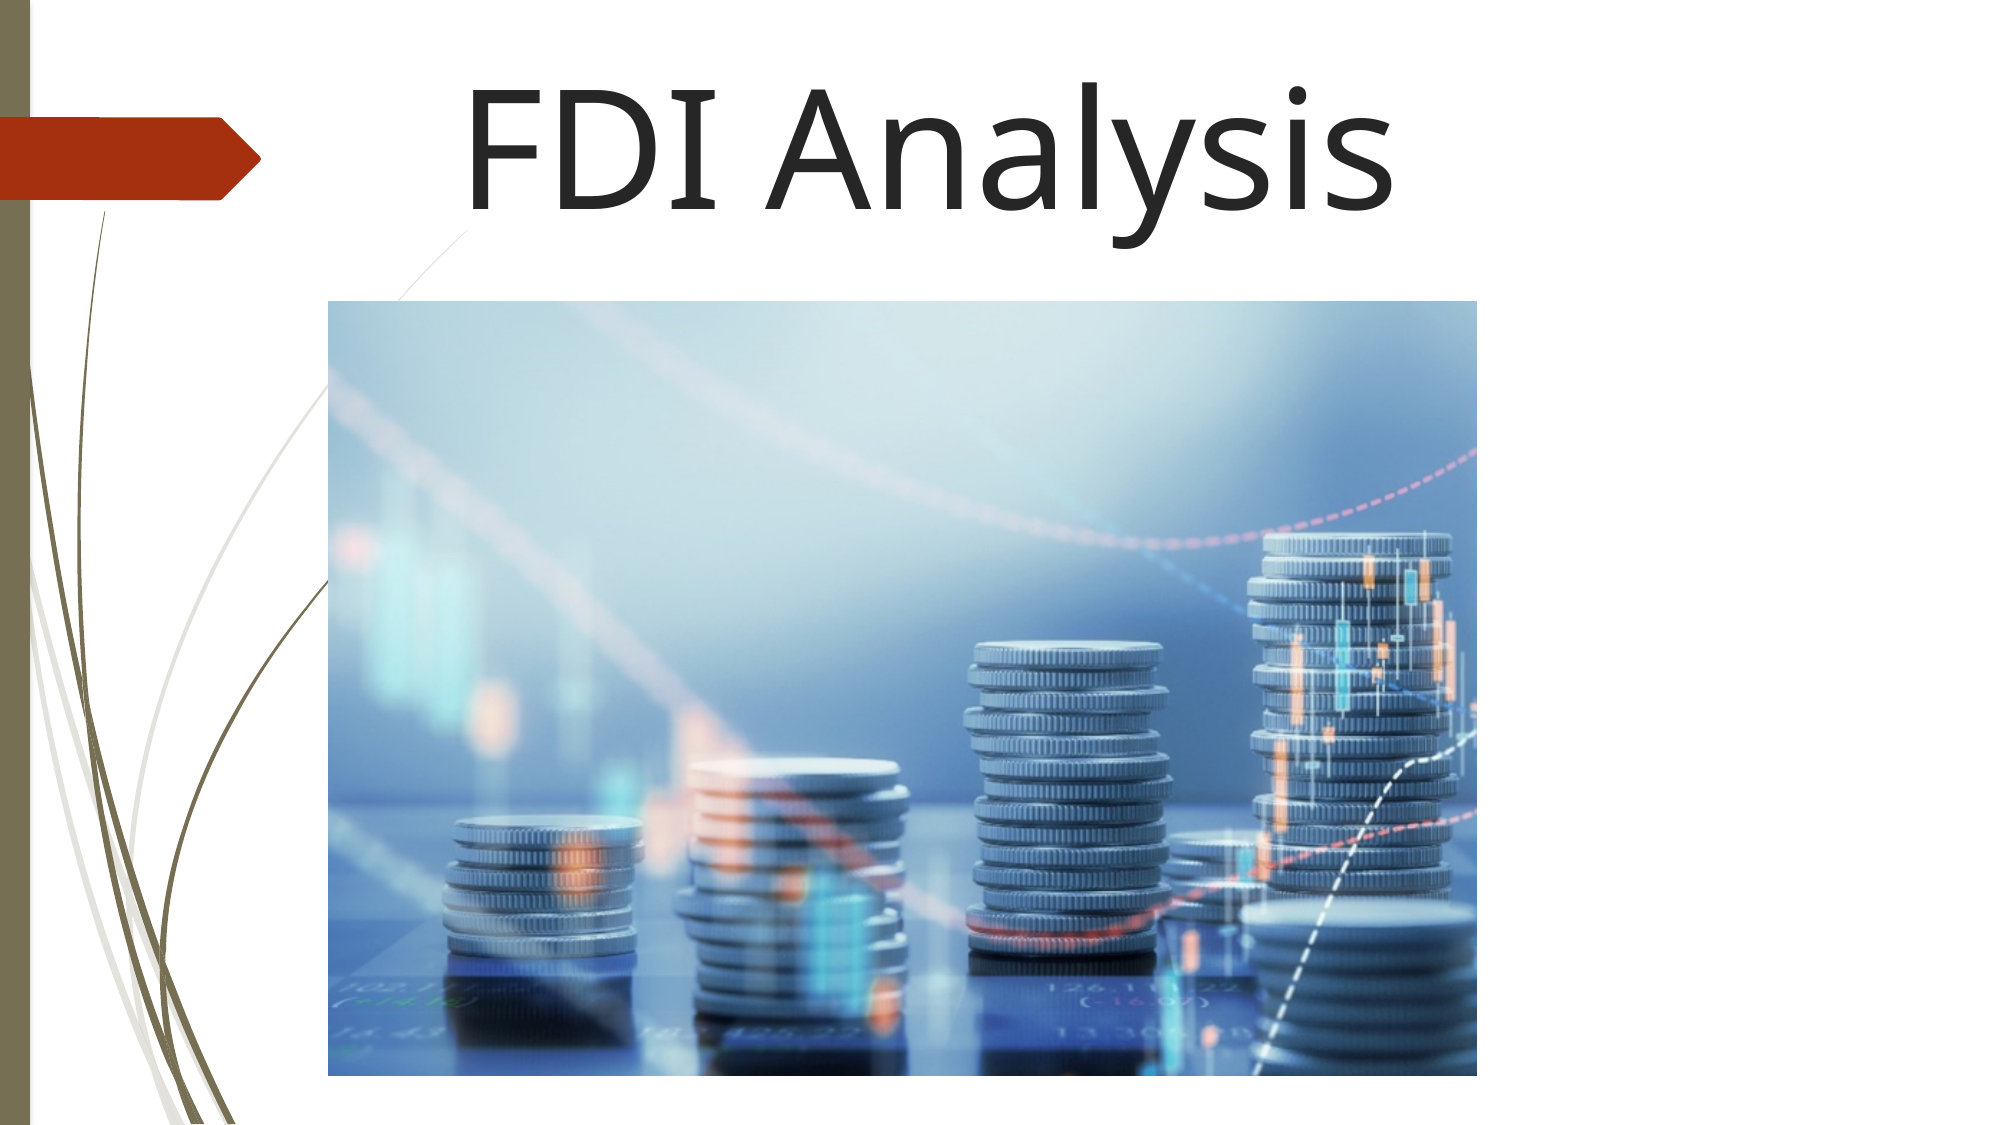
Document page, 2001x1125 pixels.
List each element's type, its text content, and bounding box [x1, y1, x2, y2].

picture [328, 301, 1477, 1077]
title FDI Analysis [442, 35, 1477, 274]
